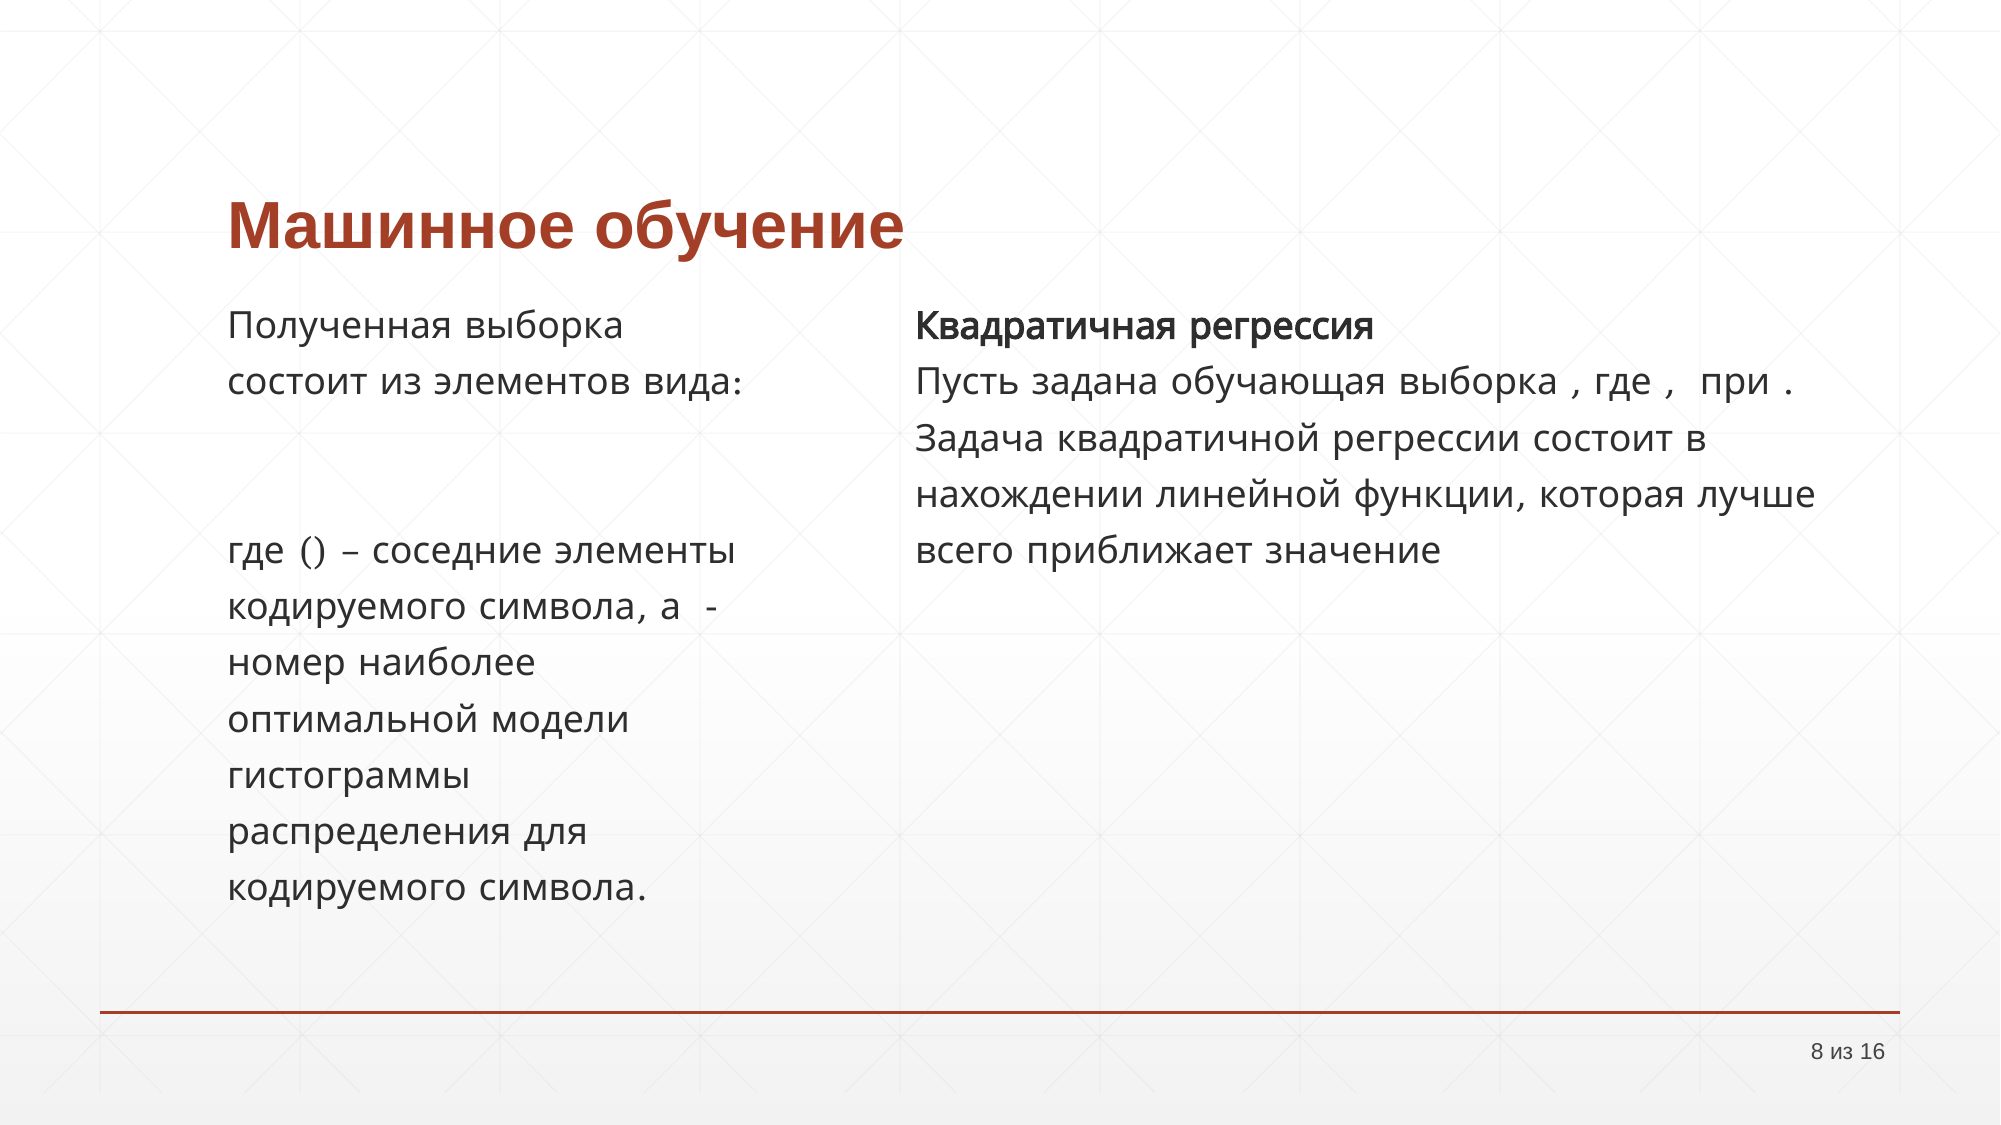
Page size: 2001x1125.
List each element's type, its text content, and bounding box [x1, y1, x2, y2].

slide_number 8 из 16 [1749, 1031, 1901, 1069]
title Машинное обучение [212, 82, 1788, 271]
